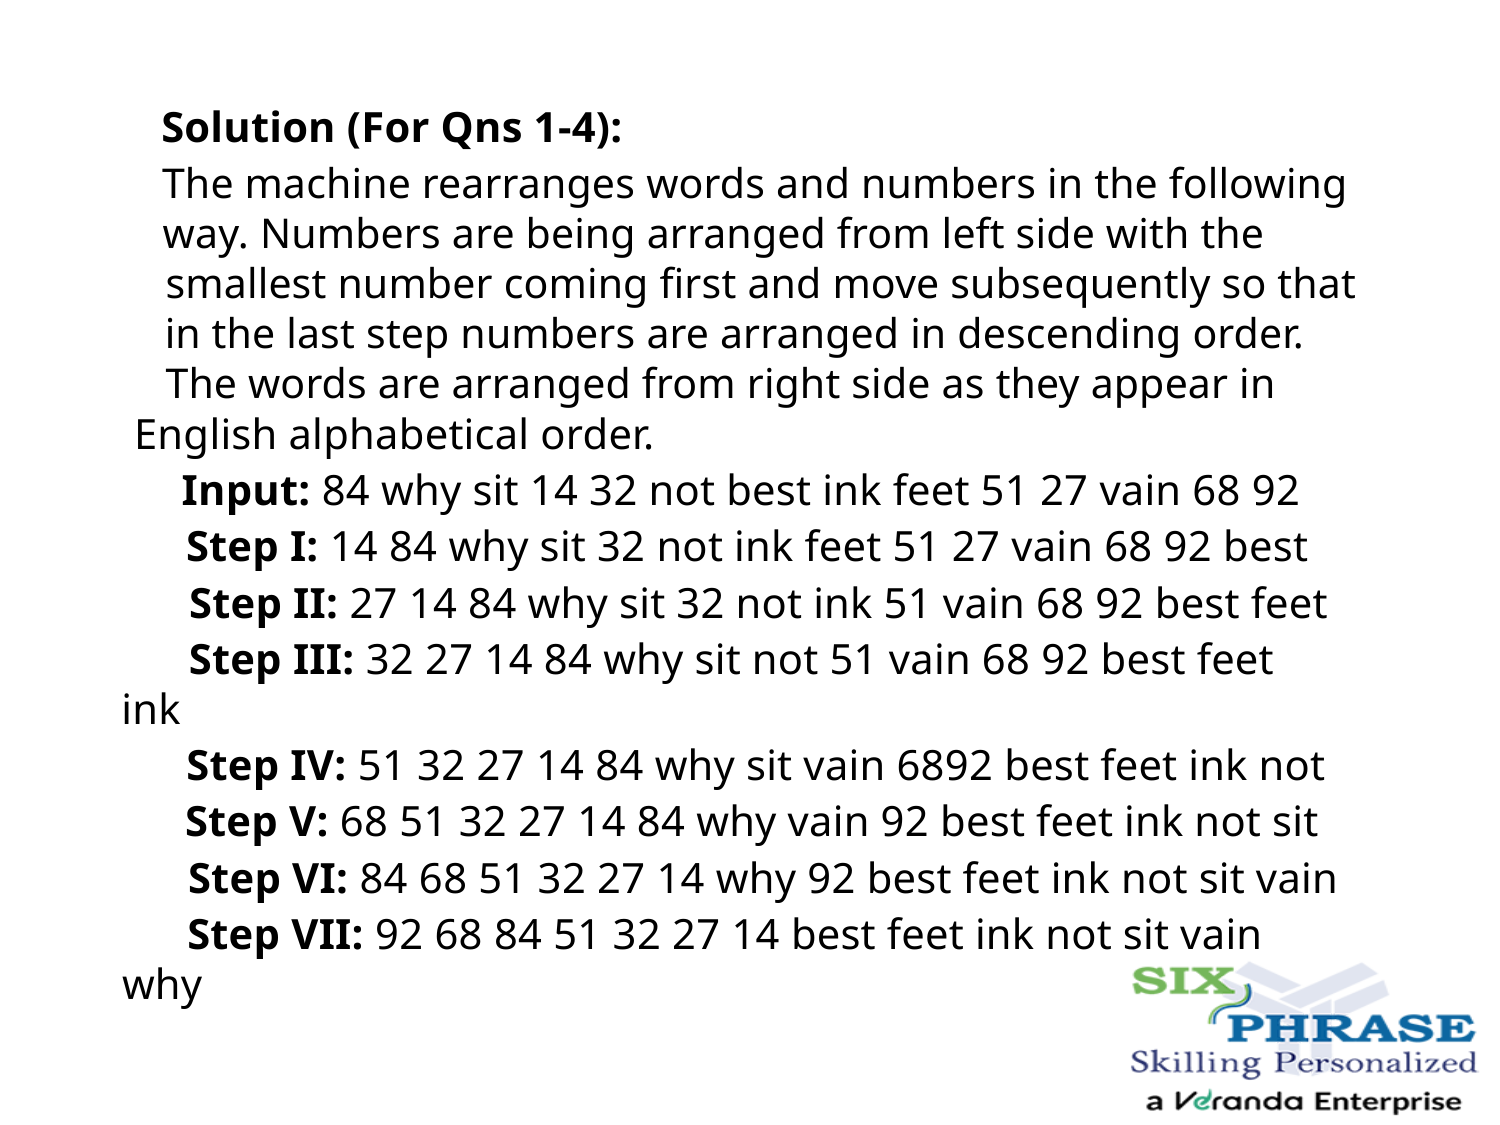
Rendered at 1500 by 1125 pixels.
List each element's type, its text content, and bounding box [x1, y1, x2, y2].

text_box English alphabetical order. [134, 407, 656, 458]
text_box The words are arranged from right side as they appear in [165, 357, 1278, 407]
text_box ink [121, 682, 181, 733]
picture [1111, 949, 1500, 1125]
text_box Step II: 27 14 84 why sit 32 not ink 51 vain 68 92 best feet [189, 576, 1330, 627]
text_box Step I: 14 84 why sit 32 not ink feet 51 27 vain 68 92 best [185, 520, 1310, 571]
text_box why [122, 957, 203, 1008]
text_box The machine rearranges words and numbers in the following [161, 157, 1350, 207]
text_box Step VI: 84 68 51 32 27 14 why 92 best feet ink not sit vain [188, 851, 1340, 902]
text_box in the last step numbers are arranged in descending order. [164, 307, 1307, 357]
text_box way. Numbers are being arranged from left side with the [162, 207, 1267, 257]
text_box smallest number coming first and move subsequently so that [165, 257, 1359, 307]
text_box Step VII: 92 68 84 51 32 27 14 best feet ink not sit vain [187, 907, 1264, 958]
text_box Step III: 32 27 14 84 why sit not 51 vain 68 92 best feet [188, 632, 1276, 683]
text_box Solution (For Qns 1-4): [161, 101, 624, 152]
text_box Input: 84 why sit 14 32 not best ink feet 51 27 vain 68 92 [181, 463, 1302, 514]
text_box Step V: 68 51 32 27 14 84 why vain 92 best feet ink not sit [185, 795, 1320, 846]
text_box Step IV: 51 32 27 14 84 why sit vain 6892 best feet ink not [186, 738, 1327, 789]
